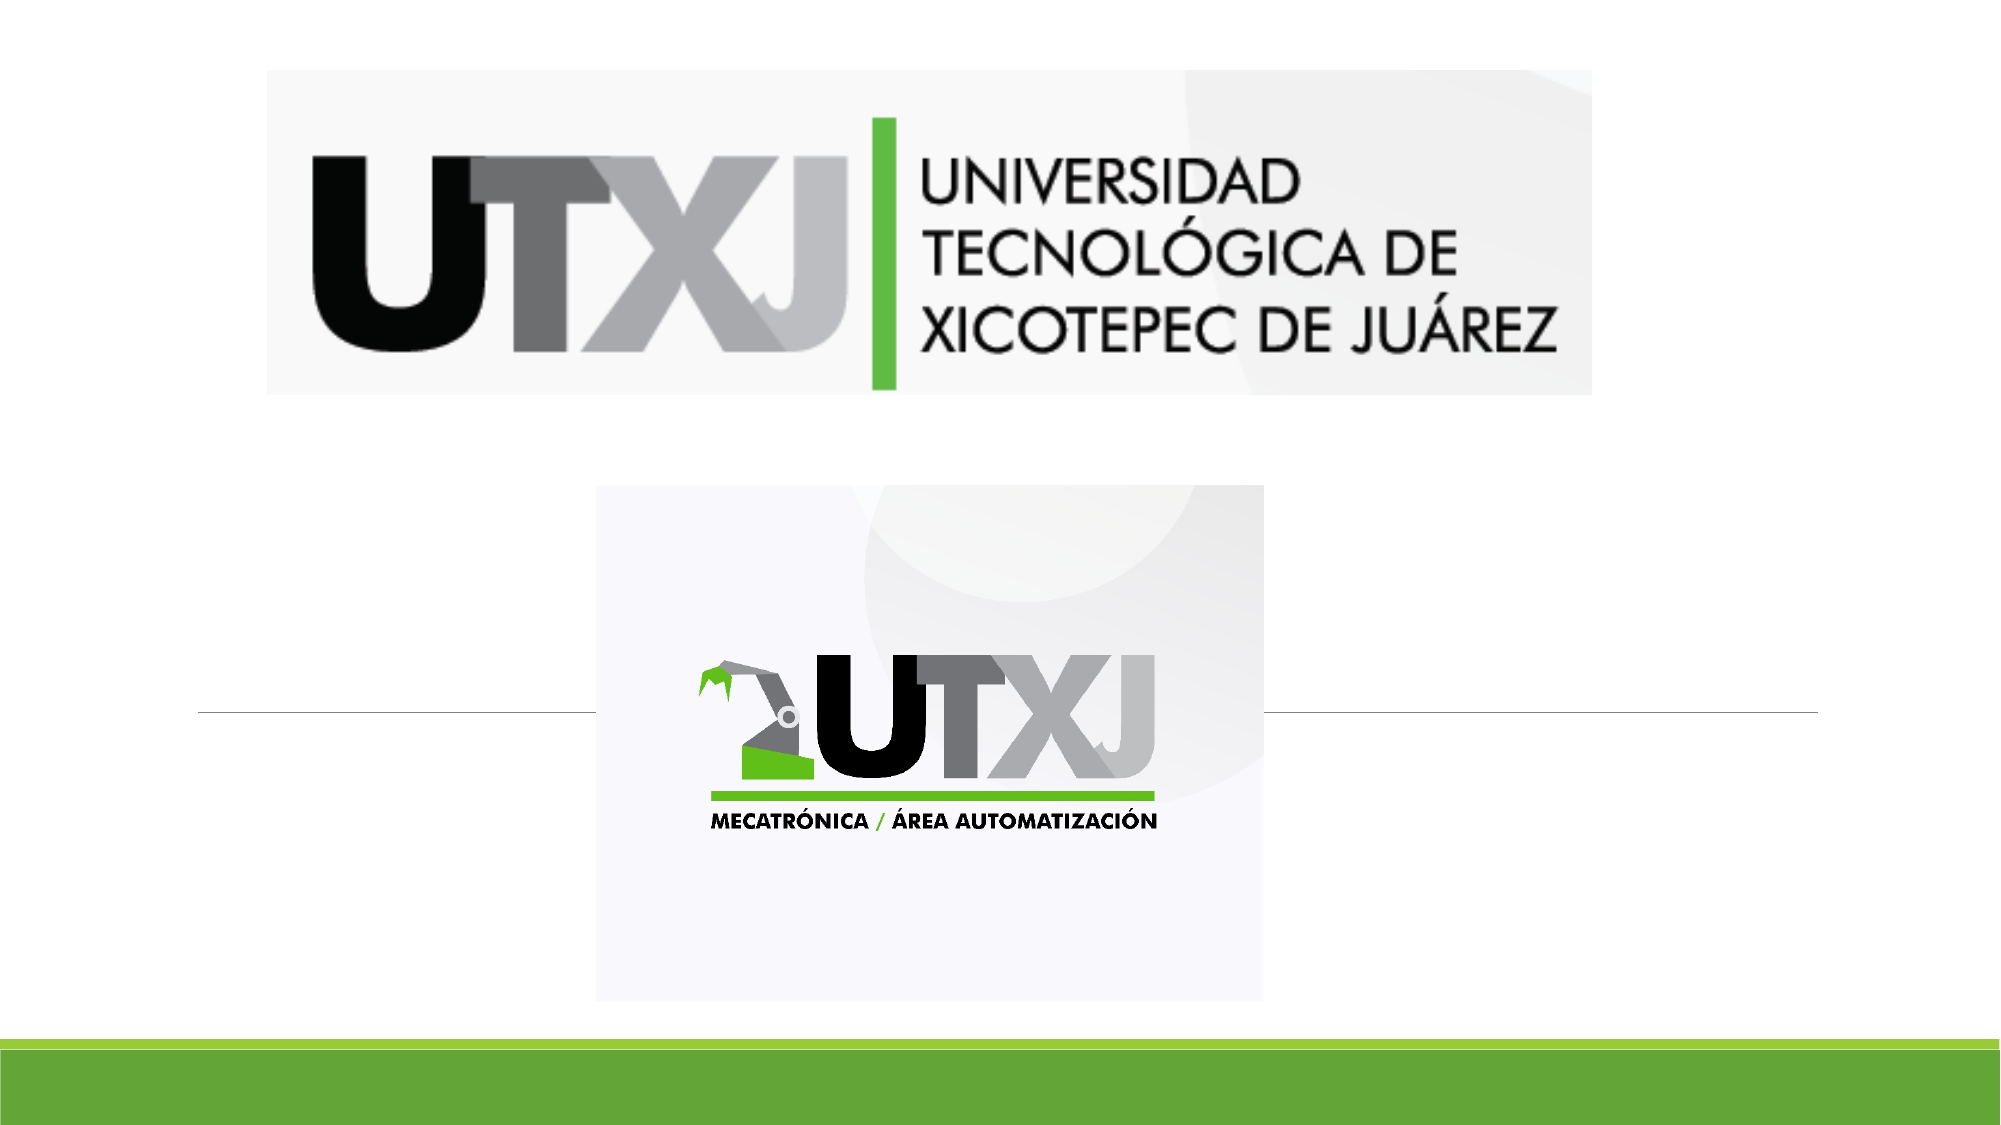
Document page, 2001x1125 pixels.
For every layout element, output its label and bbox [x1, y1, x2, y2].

picture [266, 69, 1593, 396]
picture [595, 484, 1264, 1002]
